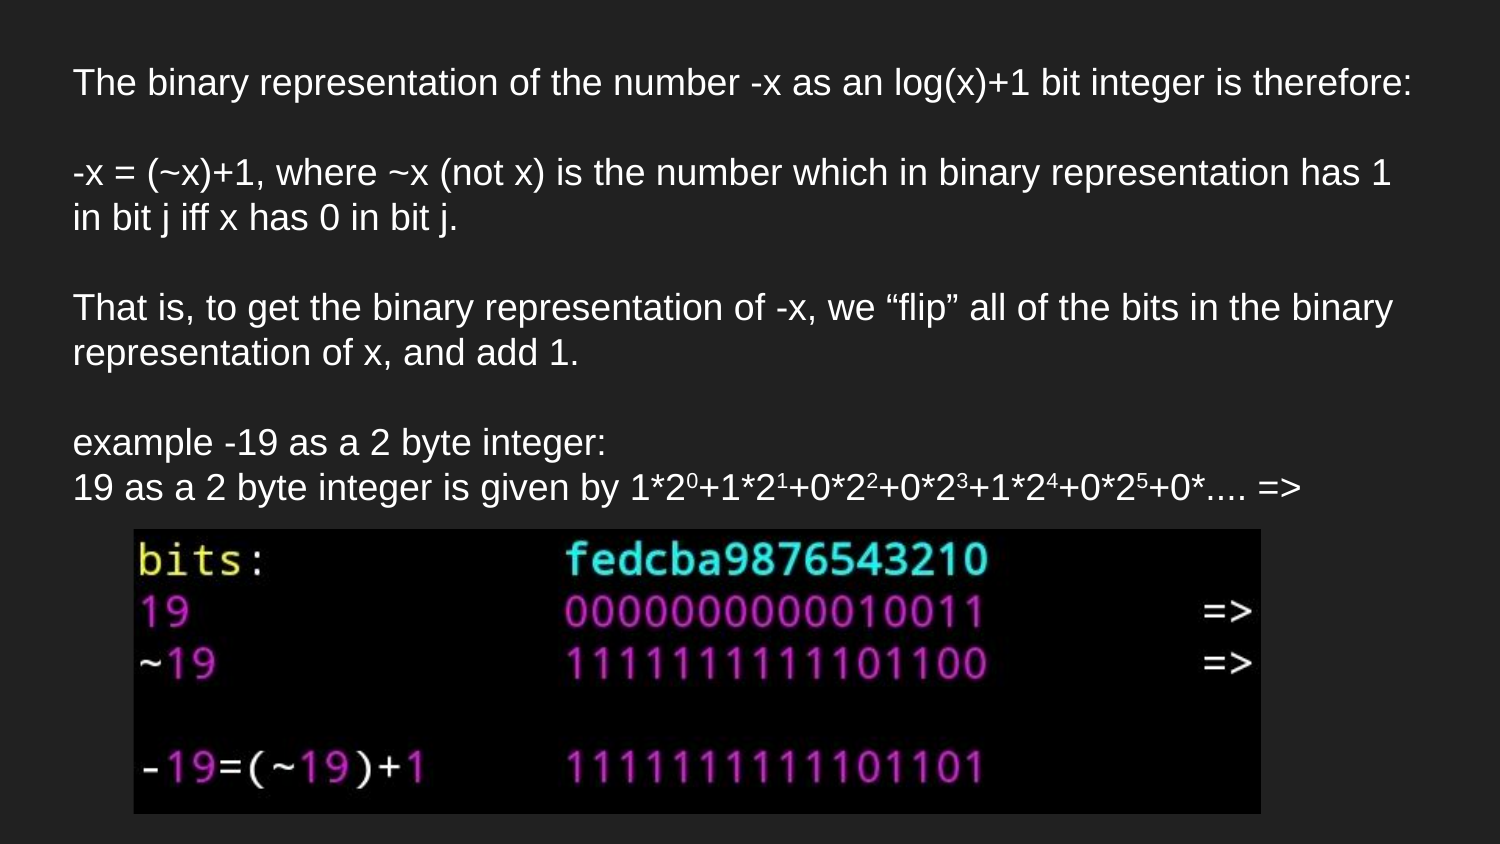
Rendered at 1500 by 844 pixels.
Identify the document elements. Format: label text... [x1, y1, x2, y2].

text_box The binary representation of the number -x as an log(x)+1 bit integer is therefore: -x = (~x)+1, where ~x (not x) is the number which in binary representation has 1 in bit j iff x has 0 in bit j. That is, to get the binary representation of -x, we “flip” all of the bits in the binary representation of x, and add 1. example -19 as a 2 byte integer: 19 as a 2 byte integer is given by 1*20+1*21+0*22+0*23+1*24+0*25+0*.... => [57, 42, 1443, 568]
picture [133, 529, 1262, 814]
